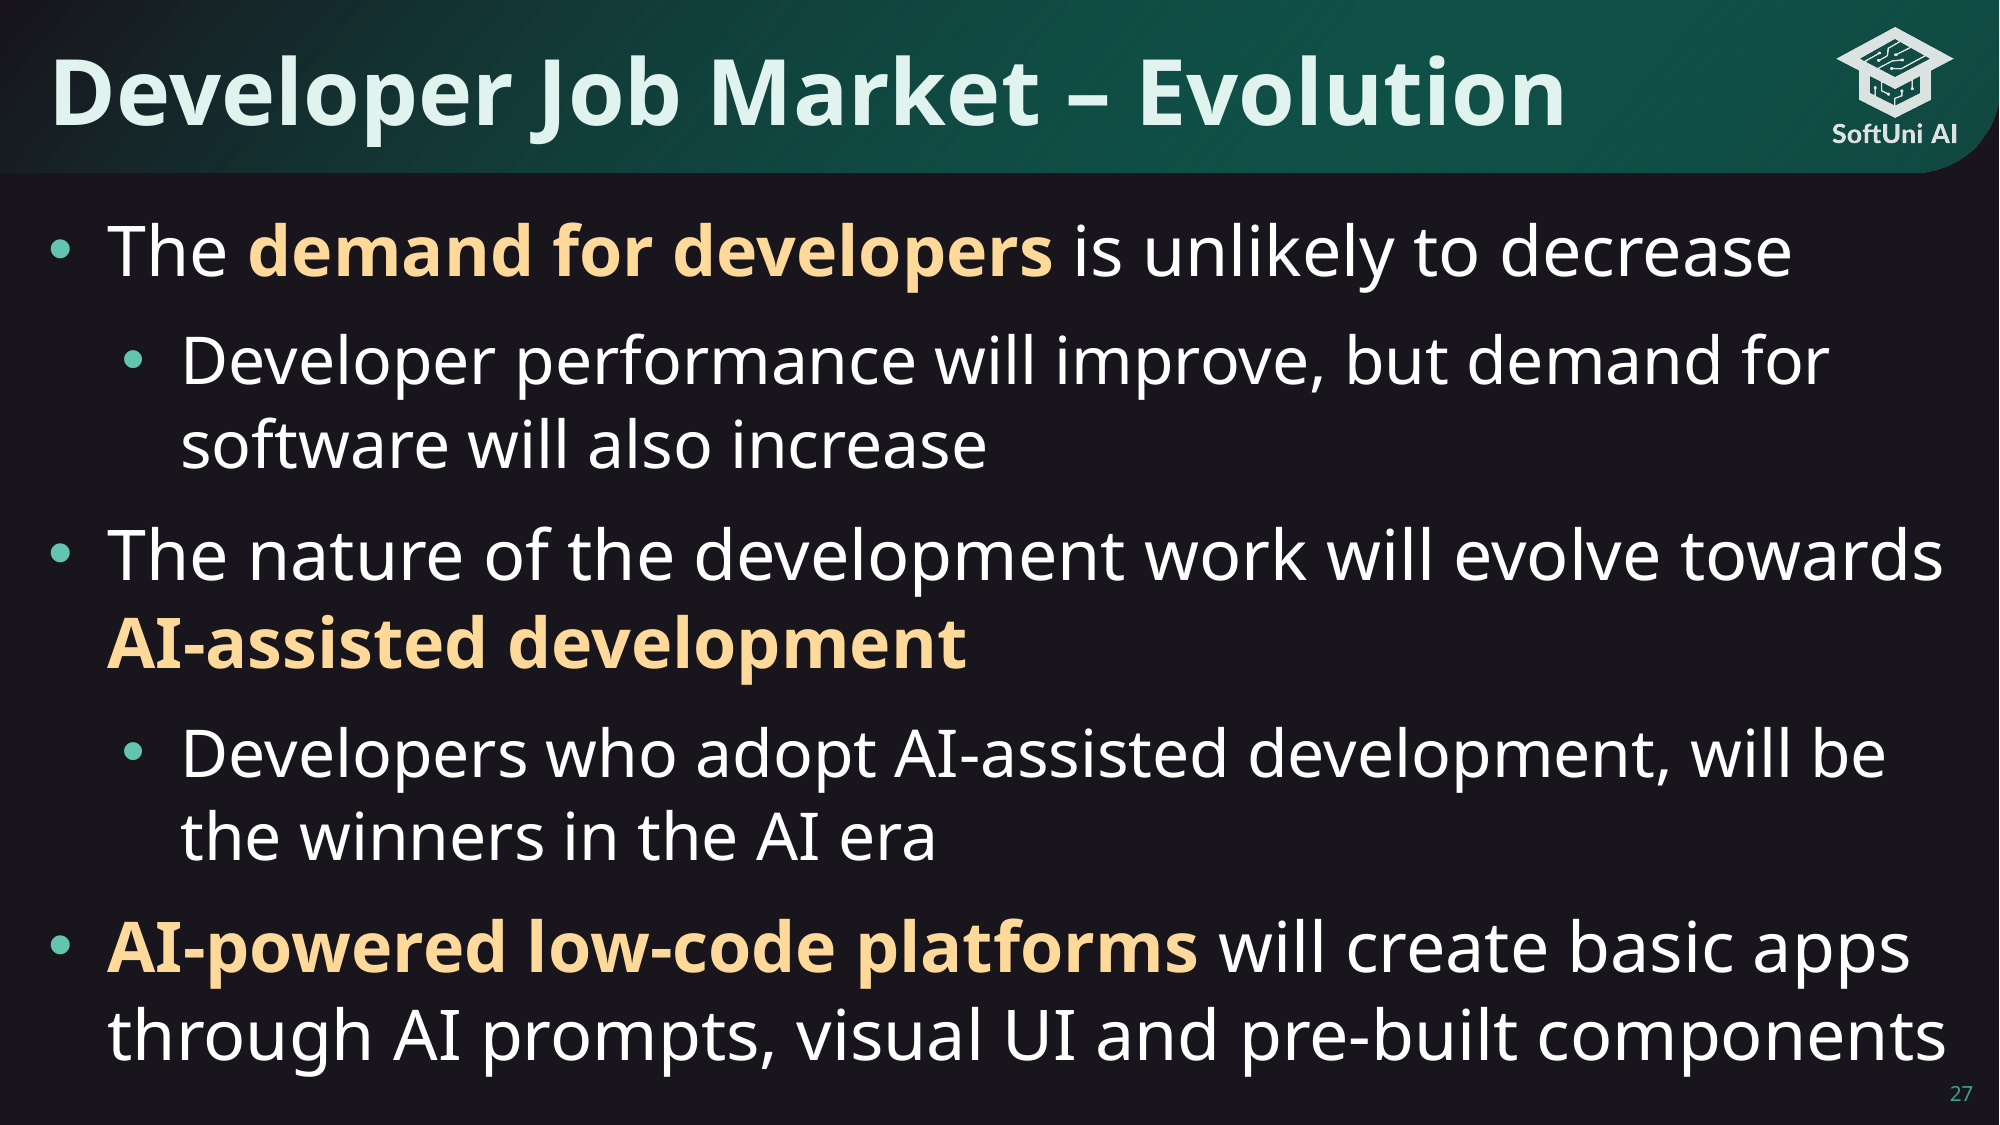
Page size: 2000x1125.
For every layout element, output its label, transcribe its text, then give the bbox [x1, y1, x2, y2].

slide_number 27 [1921, 1067, 1989, 1117]
list The demand for developers is unlikely to decrease Developer performance will improve, but demand for software will also increase The nature of the development work will evolve towards AI-assisted development Developers who adopt AI-assisted development, will be the winners in the AI era AI-powered low-code platforms will create basic apps through AI prompts, visual UI and pre-built components [31, 196, 1969, 1109]
picture [1832, 26, 1957, 144]
title Developer Job Market – Evolution [31, 16, 1803, 162]
